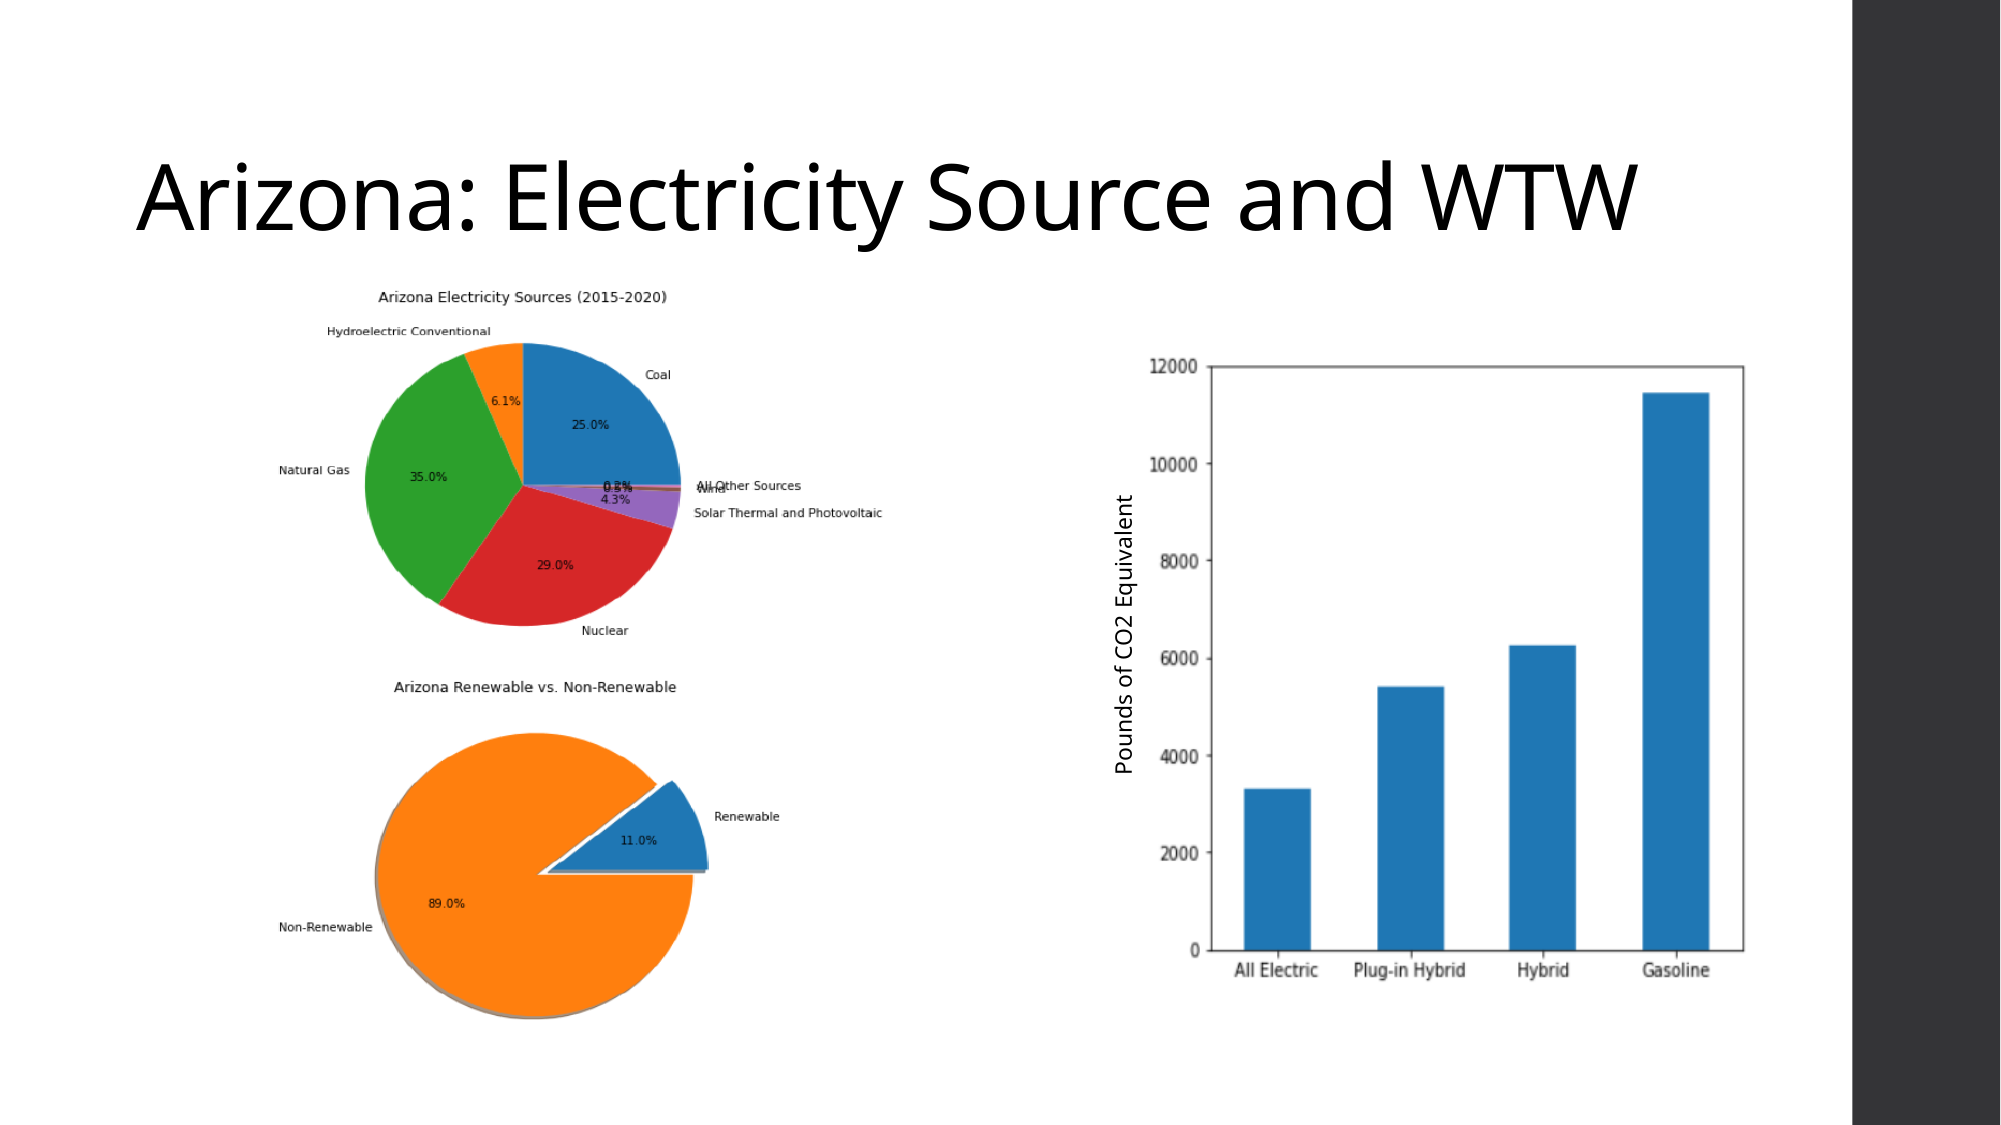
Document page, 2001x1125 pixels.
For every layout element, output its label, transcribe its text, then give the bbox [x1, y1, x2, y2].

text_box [1083, 321, 1792, 1007]
picture [265, 282, 917, 1046]
title Arizona: Electricity Source and WTW [121, 87, 1765, 258]
